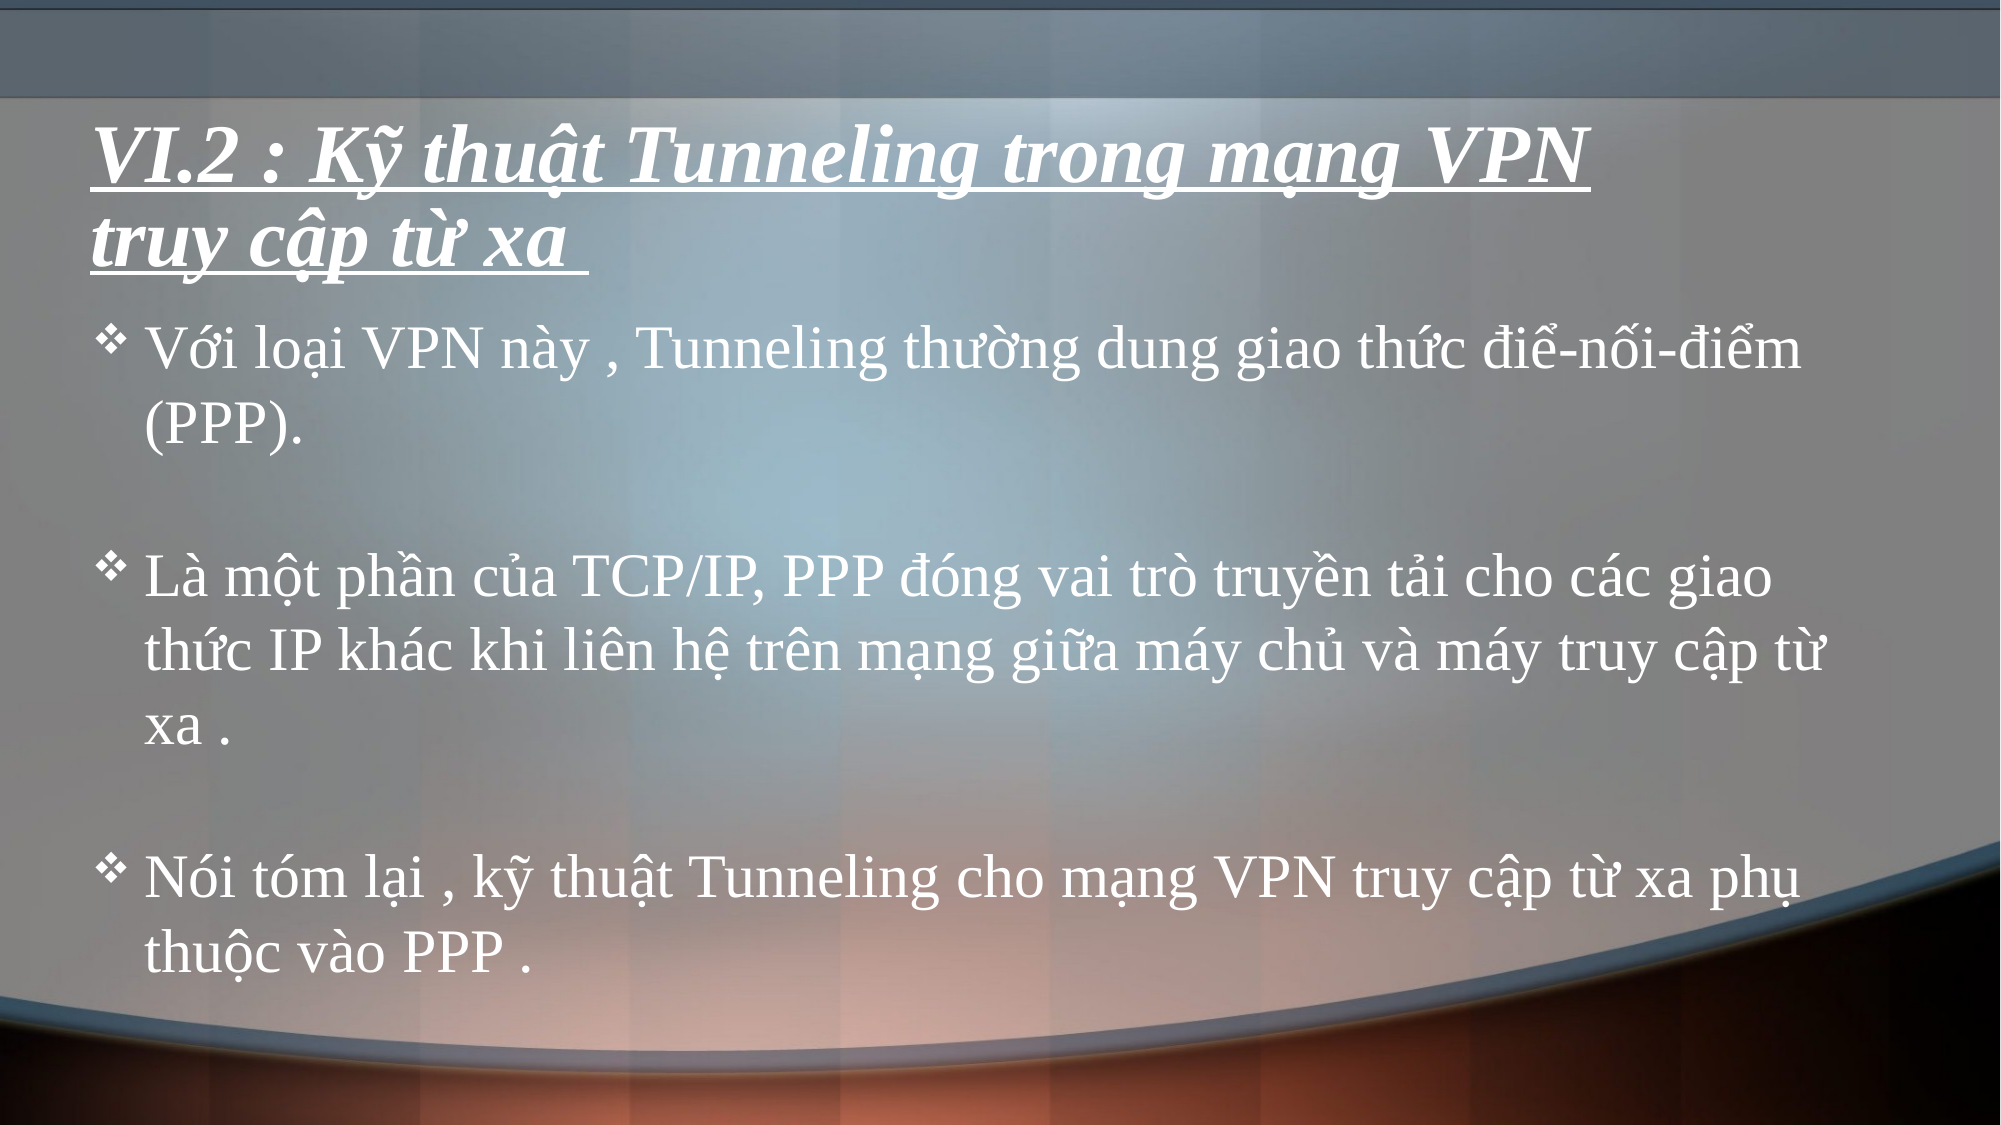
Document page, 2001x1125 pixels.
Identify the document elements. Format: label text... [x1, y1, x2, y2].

list Với loại VPN này , Tunneling thường dung giao thức điể-nối-điểm (PPP). Là một phần của TCP/IP, PPP đóng vai trò truyền tải cho các giao thức IP khác khi liên hệ trên mạng giữa máy chủ và máy truy cập từ xa . Nói tóm lại , kỹ thuật Tunneling cho mạng VPN truy cập từ xa phụ thuộc vào PPP . [75, 299, 1891, 998]
picture [0, 0, 2001, 1125]
title VI.2 : Kỹ thuật Tunneling trong mạng VPN truy cập từ xa [75, 104, 1732, 294]
